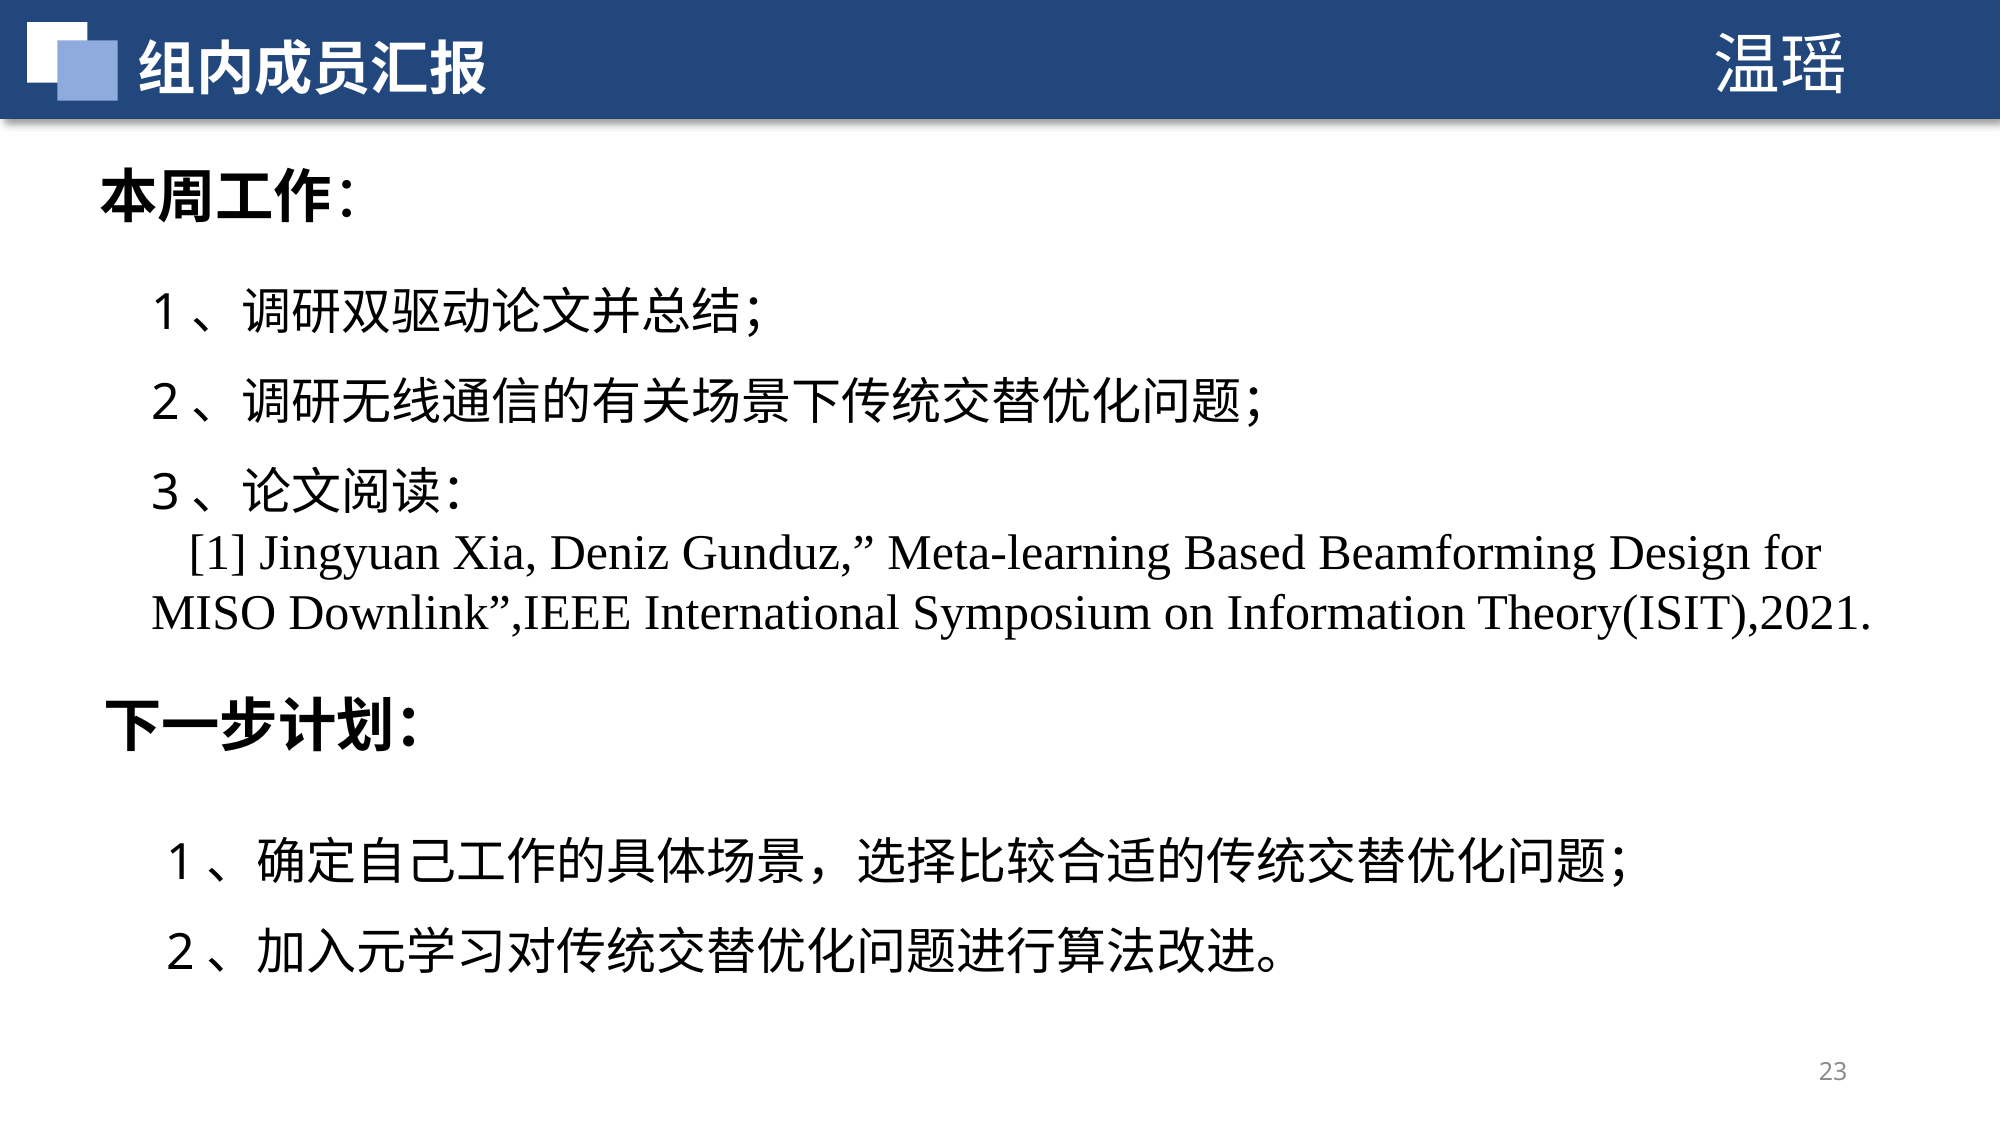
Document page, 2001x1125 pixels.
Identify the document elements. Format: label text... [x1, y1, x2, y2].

text_box 温瑶 [1698, 14, 1902, 110]
slide_number 23 [1412, 1042, 1863, 1103]
text_box 组内成员汇报 [123, 24, 782, 109]
text_box 下一步计划： [88, 681, 468, 766]
text_box 1、确定自己工作的具体场景，选择比较合适的传统交替优化问题； 2、加入元学习对传统交替优化问题进行算法改进。 [151, 792, 1672, 987]
text_box 本周工作： [84, 151, 406, 237]
text_box [0, 0, 2000, 120]
text_box [26, 21, 88, 84]
text_box 1、调研双驱动论文并总结； 2、调研无线通信的有关场景下传统交替优化问题； 3、论文阅读： [1] Jingyuan Xia, Deniz Gunduz,” Meta-learning Based Beamforming Design for MISO Downlink”,IEEE International Symposium on Information Theory(ISIT),2021. [136, 241, 1902, 707]
text_box [56, 39, 119, 102]
